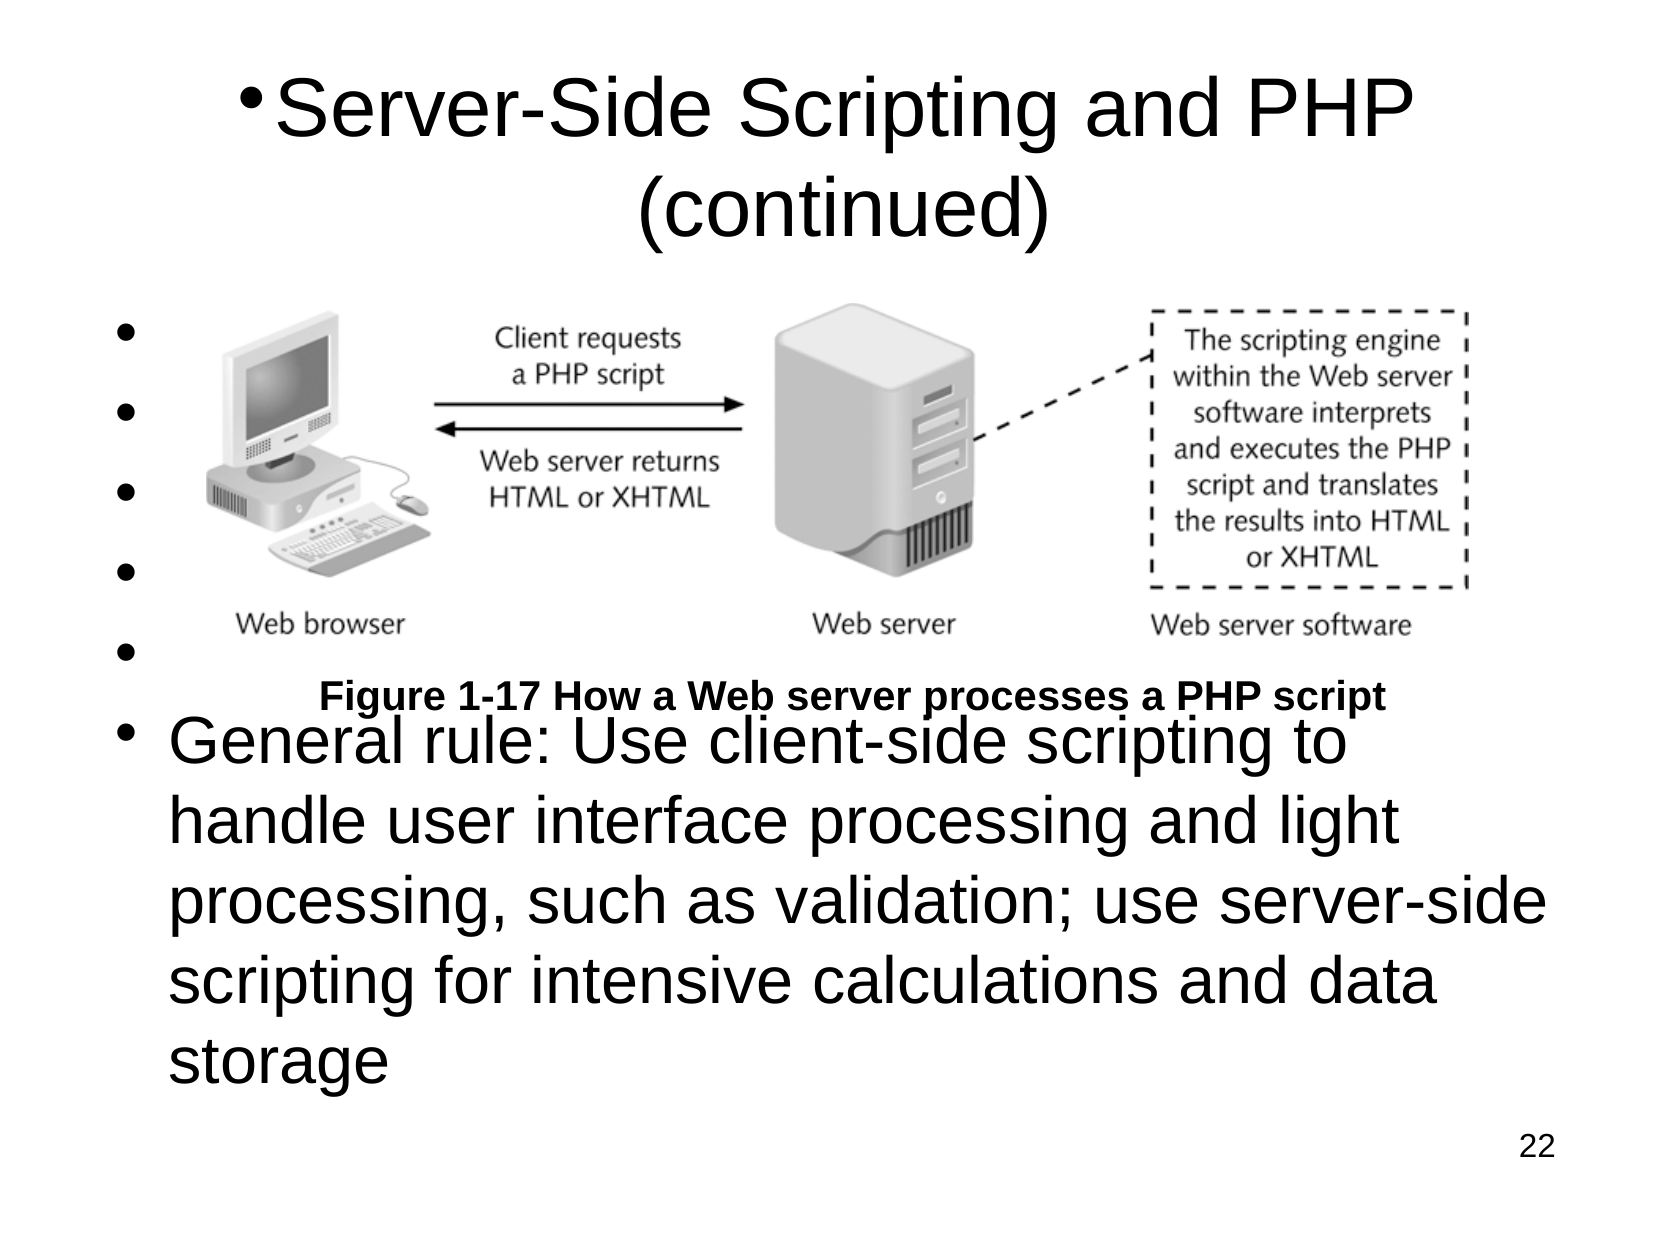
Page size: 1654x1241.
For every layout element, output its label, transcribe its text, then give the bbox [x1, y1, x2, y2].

text_box Server-Side Scripting and PHP (continued) [82, 49, 1571, 257]
text_box General rule: Use client-side scripting to handle user interface processing and light processing, such as validation; use server-side scripting for intensive calculations and data storage [82, 289, 1571, 1108]
text_box Figure 1-17 How a Web server processes a PHP script [303, 666, 1402, 727]
text_box <number> [1184, 1116, 1571, 1203]
picture [206, 302, 1469, 658]
